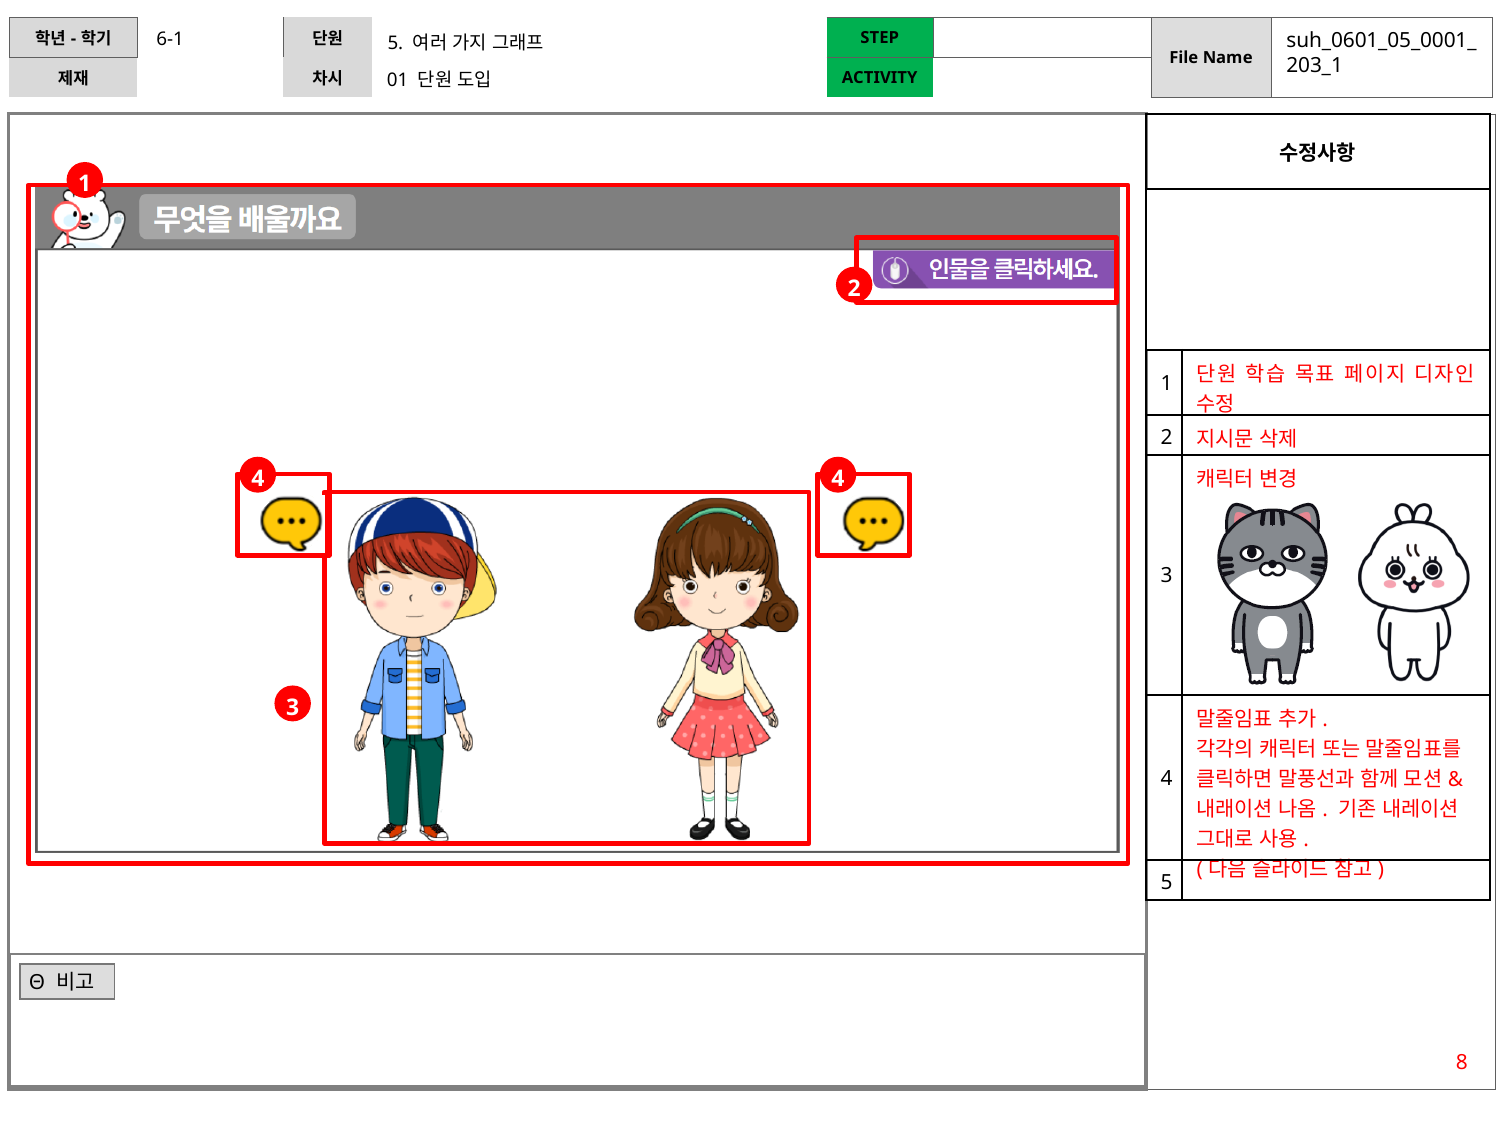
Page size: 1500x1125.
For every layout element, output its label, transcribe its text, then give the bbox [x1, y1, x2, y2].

table_cell 4 [1147, 696, 1181, 859]
table_cell 2 [1147, 416, 1181, 454]
table_cell 지시문 삭제 [1183, 416, 1489, 454]
table_cell [1147, 190, 1489, 349]
table_cell [1183, 861, 1489, 899]
picture [1343, 495, 1481, 687]
table_cell 캐릭터 변경 [1183, 456, 1489, 694]
text_box suh_0601_05_0001_203_1 [1271, 18, 1500, 84]
table_cell 단원 학습 목표 페이지 디자인 수정 [1183, 351, 1489, 414]
picture [1210, 495, 1333, 687]
text_box 5. 여러 가지 그래프 [372, 23, 828, 48]
text_box 6-1 [141, 18, 284, 55]
table_cell 5 [1147, 861, 1181, 899]
text_box 01 단원 도입 [372, 60, 821, 96]
table_header 수정사항 [1147, 115, 1489, 188]
table_cell 말줄임표 추가. 각각의 캐릭터 또는 말줄임표를 클릭하면 말풍선과 함께 모션&내래이션 나옴. 기존 내레이션 그대로 사용. (다음 슬라이드 참고) [1183, 696, 1489, 859]
text_box [1491, 160, 1500, 251]
table_cell 1 [1147, 351, 1181, 414]
text_box 1 [64, 159, 106, 184]
picture [35, 185, 1120, 853]
table_cell 3 [1147, 456, 1181, 694]
text_box [26, 183, 1130, 866]
